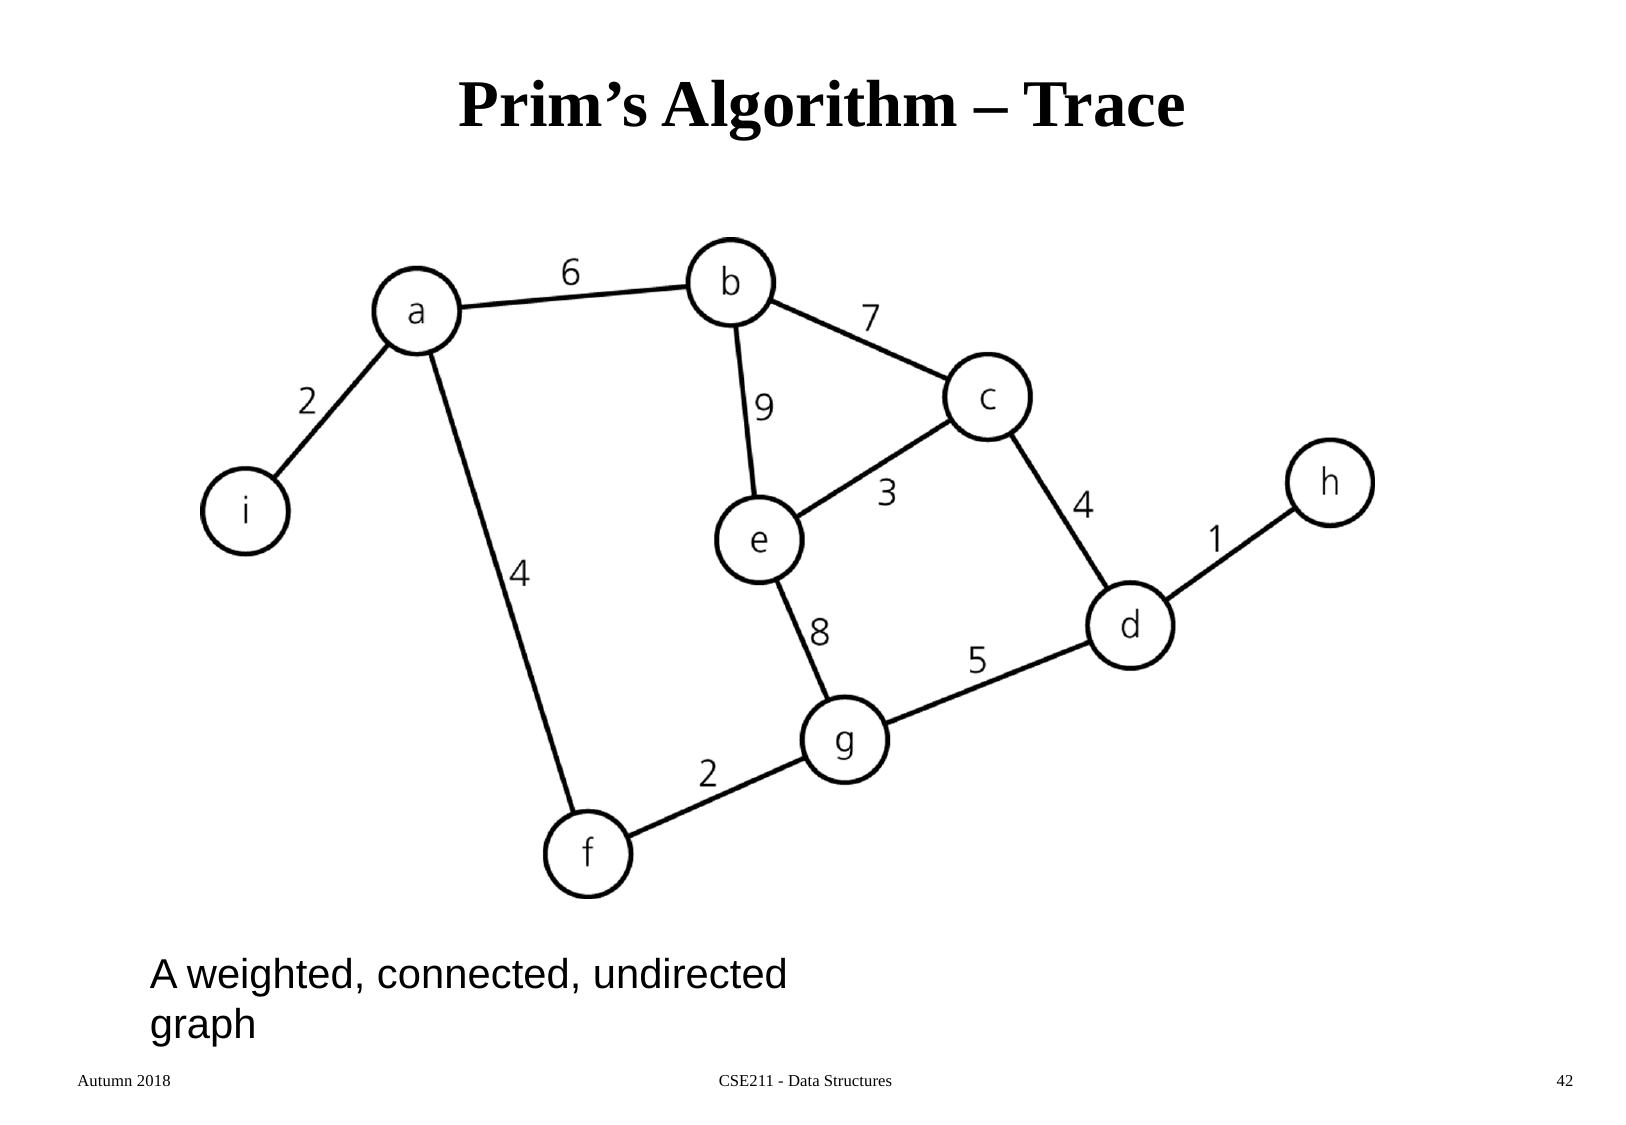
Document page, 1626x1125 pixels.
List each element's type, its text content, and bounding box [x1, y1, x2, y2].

title Prim’s Algorithm – Trace [62, 24, 1600, 175]
footer CSE211 - Data Structures [501, 1062, 1111, 1100]
slide_number Autumn 2018 [62, 1062, 401, 1100]
text_box A weighted, connected, undirected graph [134, 939, 922, 1055]
slide_number 42 [1250, 1062, 1589, 1100]
picture [199, 237, 1376, 900]
